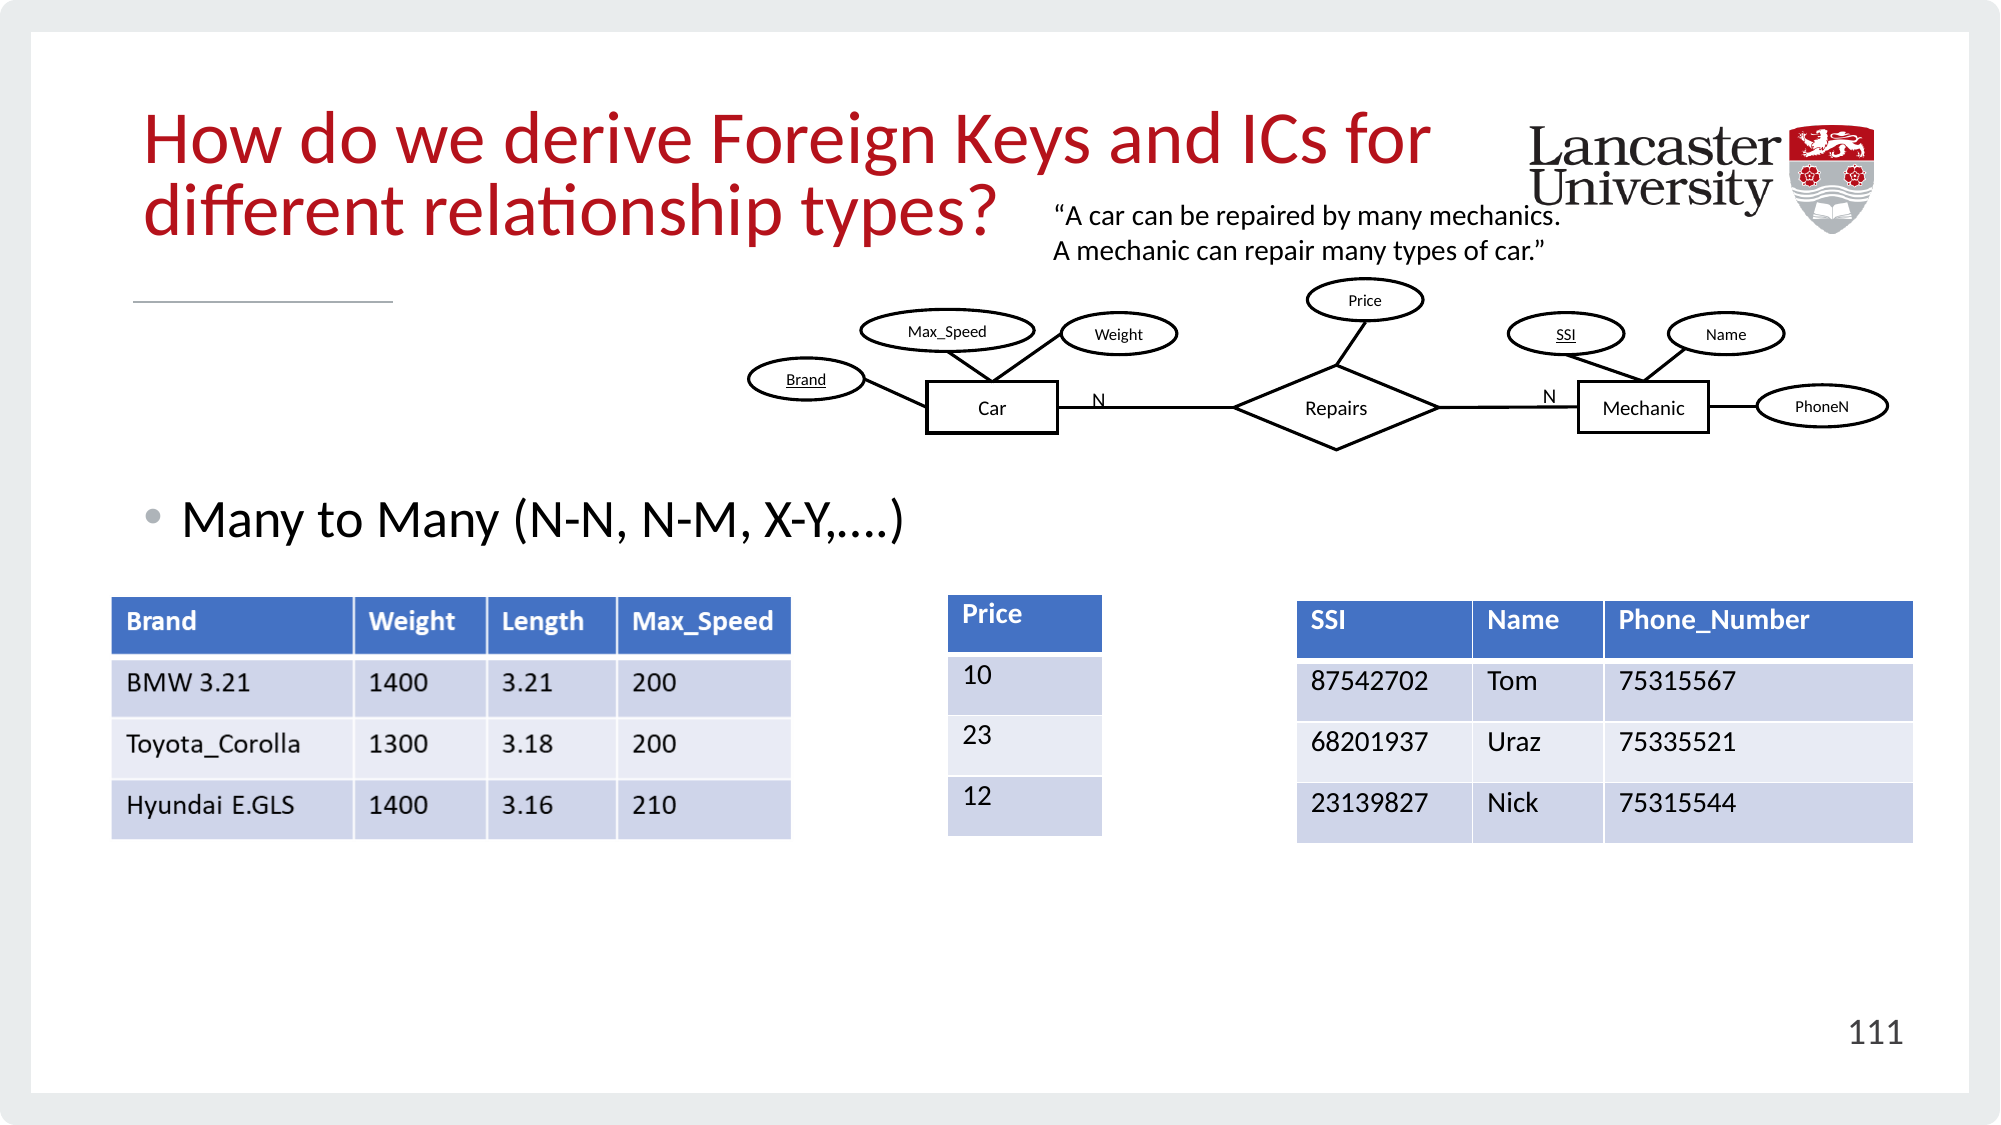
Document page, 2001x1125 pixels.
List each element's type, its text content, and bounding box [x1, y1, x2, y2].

slide_number 111 [1468, 999, 1919, 1060]
table_header SSI [1297, 601, 1472, 658]
table_cell Nick [1473, 783, 1603, 843]
table_cell 23139827 [1297, 783, 1472, 843]
list Many to Many (N-N, N-M, X-Y,….) [128, 482, 1738, 1014]
table_cell Tom [1473, 664, 1603, 721]
picture [108, 594, 796, 843]
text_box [748, 309, 1888, 450]
table_cell 75315544 [1605, 783, 1913, 843]
table_cell 87542702 [1297, 664, 1472, 721]
table_cell 10 [948, 657, 1102, 715]
table_cell 75335521 [1605, 723, 1913, 782]
table_header Name [1473, 601, 1603, 658]
table_cell 75315567 [1605, 664, 1913, 721]
table_cell Uraz [1473, 723, 1603, 782]
text_box “A car can be repaired by many mechanics. A mechanic can repair many types of car.” [1038, 189, 1686, 274]
table_cell 68201937 [1297, 723, 1472, 782]
table_cell 23 [948, 716, 1102, 775]
table_header Price [948, 595, 1102, 652]
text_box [1336, 322, 1366, 366]
table_cell 12 [948, 777, 1102, 836]
title How do we derive Foreign Keys and ICs for different relationship types? [128, 78, 1482, 279]
text_box Price [1306, 277, 1425, 309]
table_header Phone_Number [1605, 601, 1913, 658]
